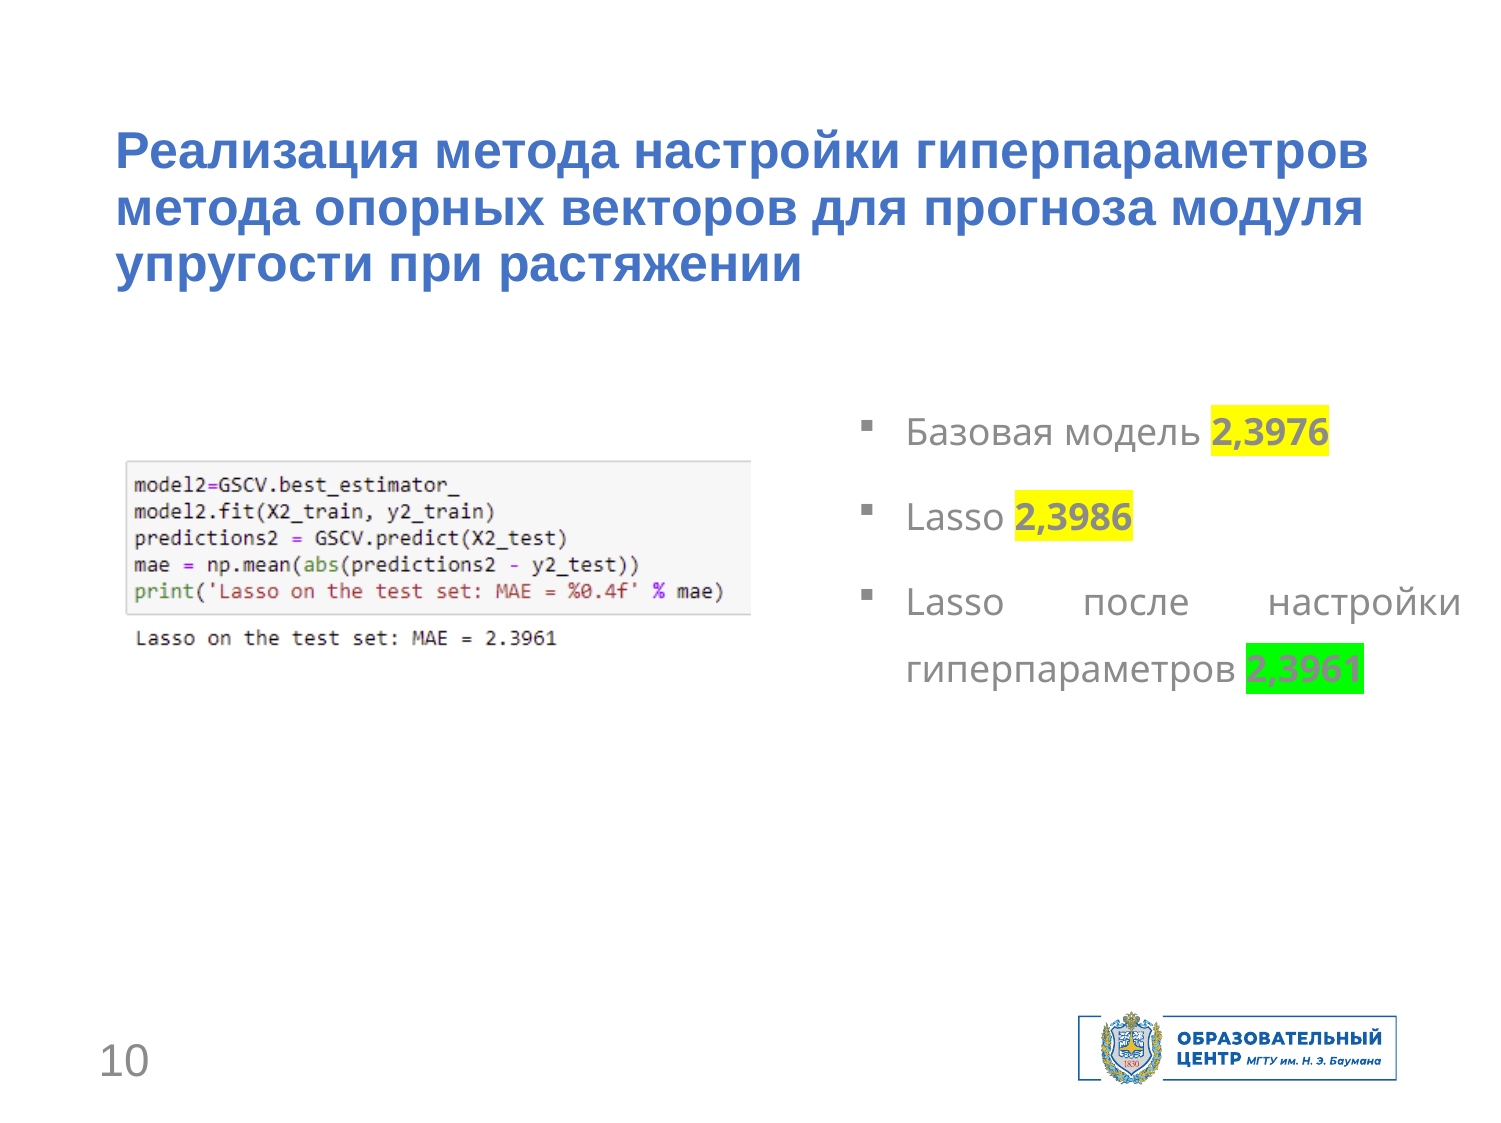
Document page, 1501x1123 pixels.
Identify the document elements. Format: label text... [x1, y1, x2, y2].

list Базовая модель 2,3976 Lasso 2,3986 Lasso после настройки гиперпараметров 2,3961 [845, 378, 1475, 957]
picture [118, 453, 751, 664]
slide_number 10 [86, 1028, 186, 1088]
title Реализация метода настройки гиперпараметров метода опорных векторов для прогноза модуля упругости при растяжении [103, 97, 1398, 299]
